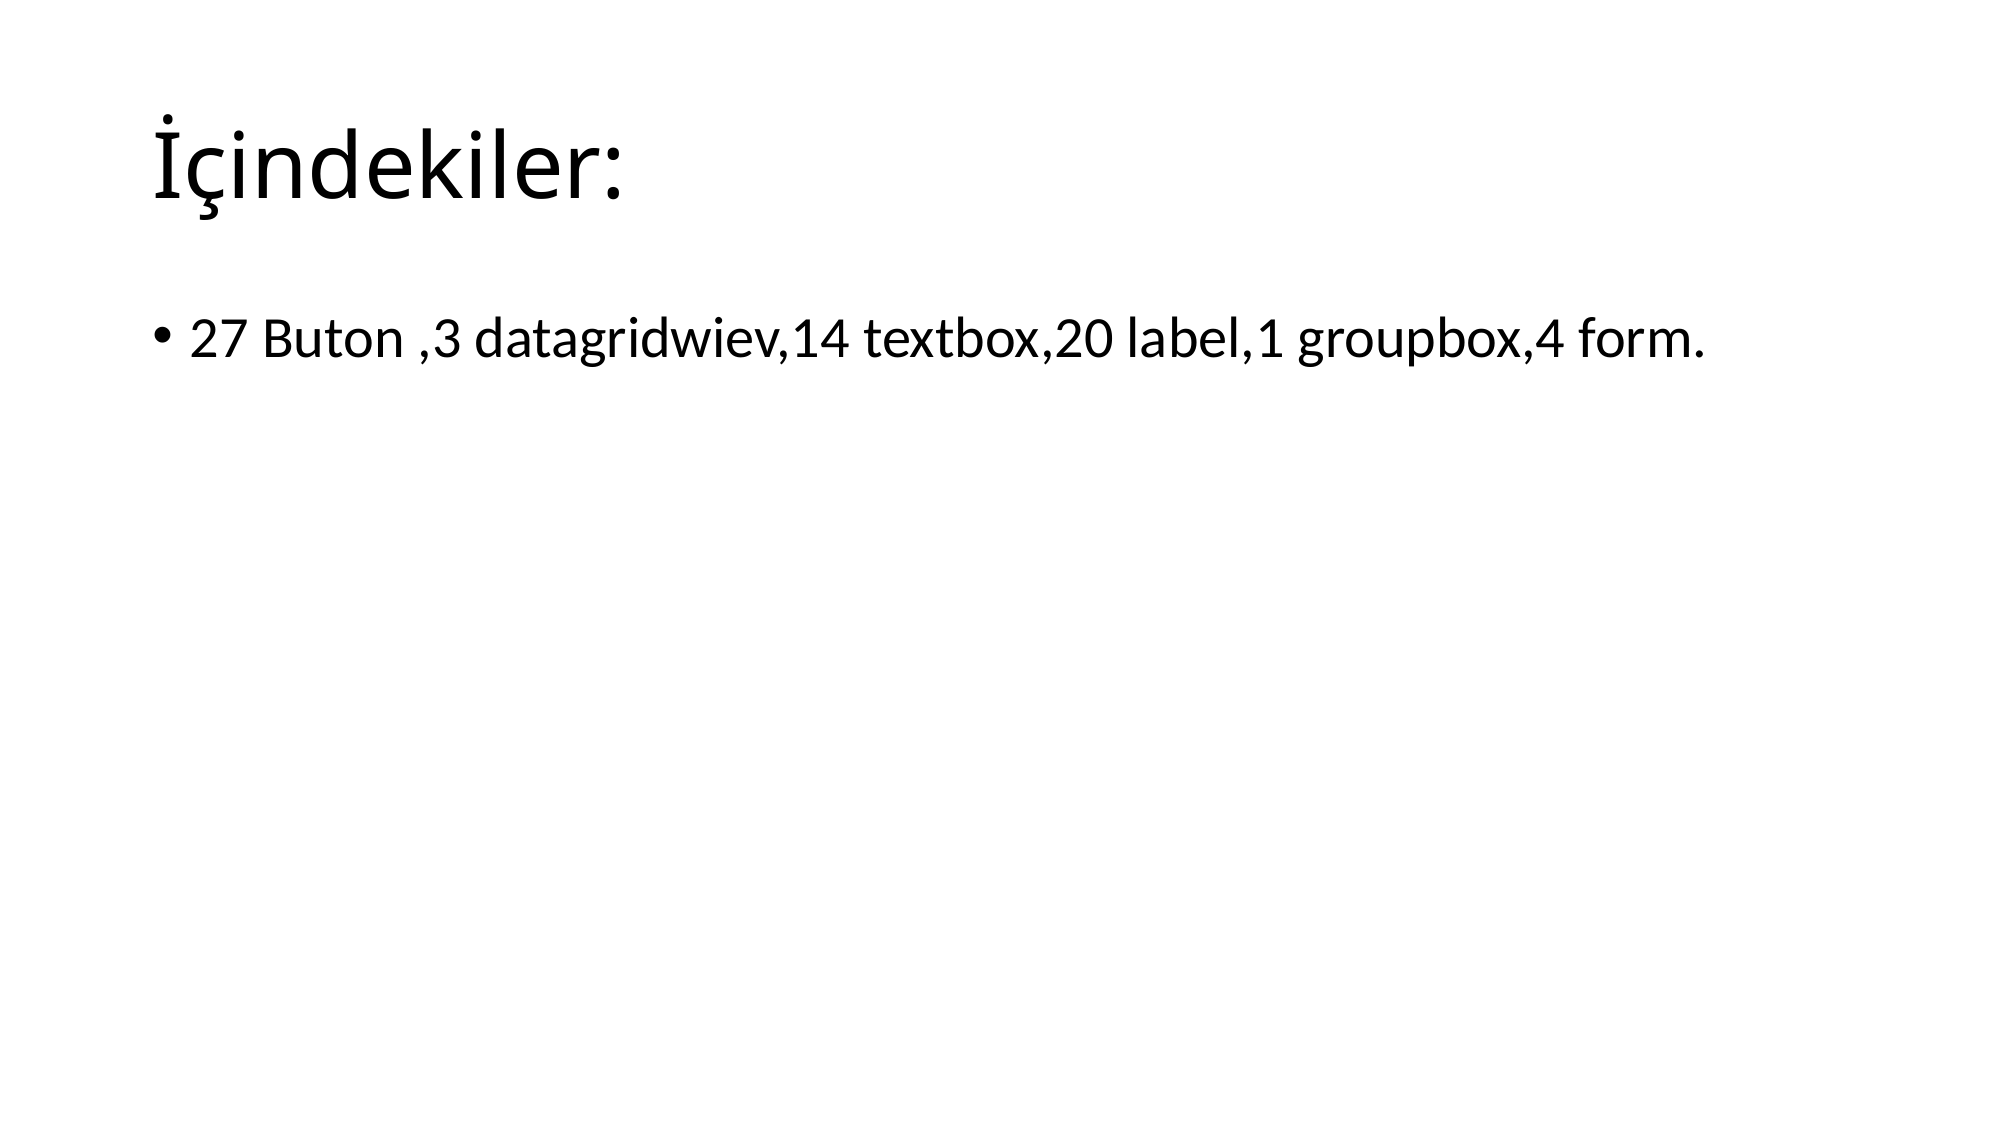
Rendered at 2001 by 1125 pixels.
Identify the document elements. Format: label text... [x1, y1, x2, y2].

list 27 Buton ,3 datagridwiev,14 textbox,20 label,1 groupbox,4 form. [137, 299, 1863, 1014]
title İçindekiler: [137, 59, 1863, 278]
